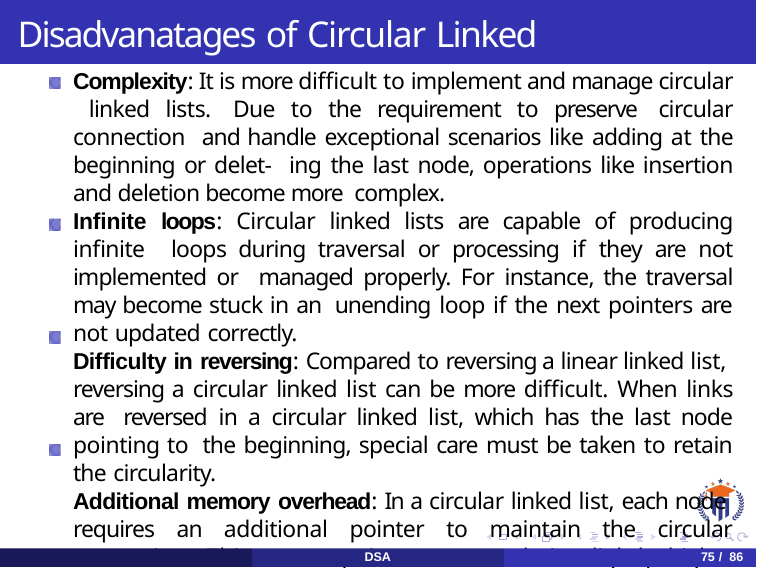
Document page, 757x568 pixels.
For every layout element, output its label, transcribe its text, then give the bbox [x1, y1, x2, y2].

picture [48, 444, 62, 457]
title Disadvanatages of Circular Linked List [15, 9, 560, 108]
picture [48, 77, 62, 90]
text_box [0, 0, 756, 64]
picture [48, 331, 62, 344]
picture [48, 218, 62, 231]
picture [690, 478, 751, 525]
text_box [0, 548, 757, 568]
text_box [531, 531, 750, 542]
text_box Complexity: It is more difficult to implement and manage circular linked lists. Due to the requirement to preserve circular connection and handle exceptional scenarios like adding at the beginning or delet- ing the last node, operations like insertion and deletion become more complex. Infinite loops: Circular linked lists are capable of producing infinite loops during traversal or processing if they are not implemented or managed properly. For instance, the traversal may become stuck in an unending loop if the next pointers are not updated correctly. Difficulty in reversing: Compared to reversing a linear linked list, reversing a circular linked list can be more difficult. When links are reversed in a circular linked list, which has the last node pointing to the beginning, special care must be taken to retain the circularity. Additional memory overhead: In a circular linked list, each node requires an additional pointer to maintain the circular connection. This extra pointer can result in slightly higher memory overhead compared to a linear linked list. [71, 64, 734, 546]
